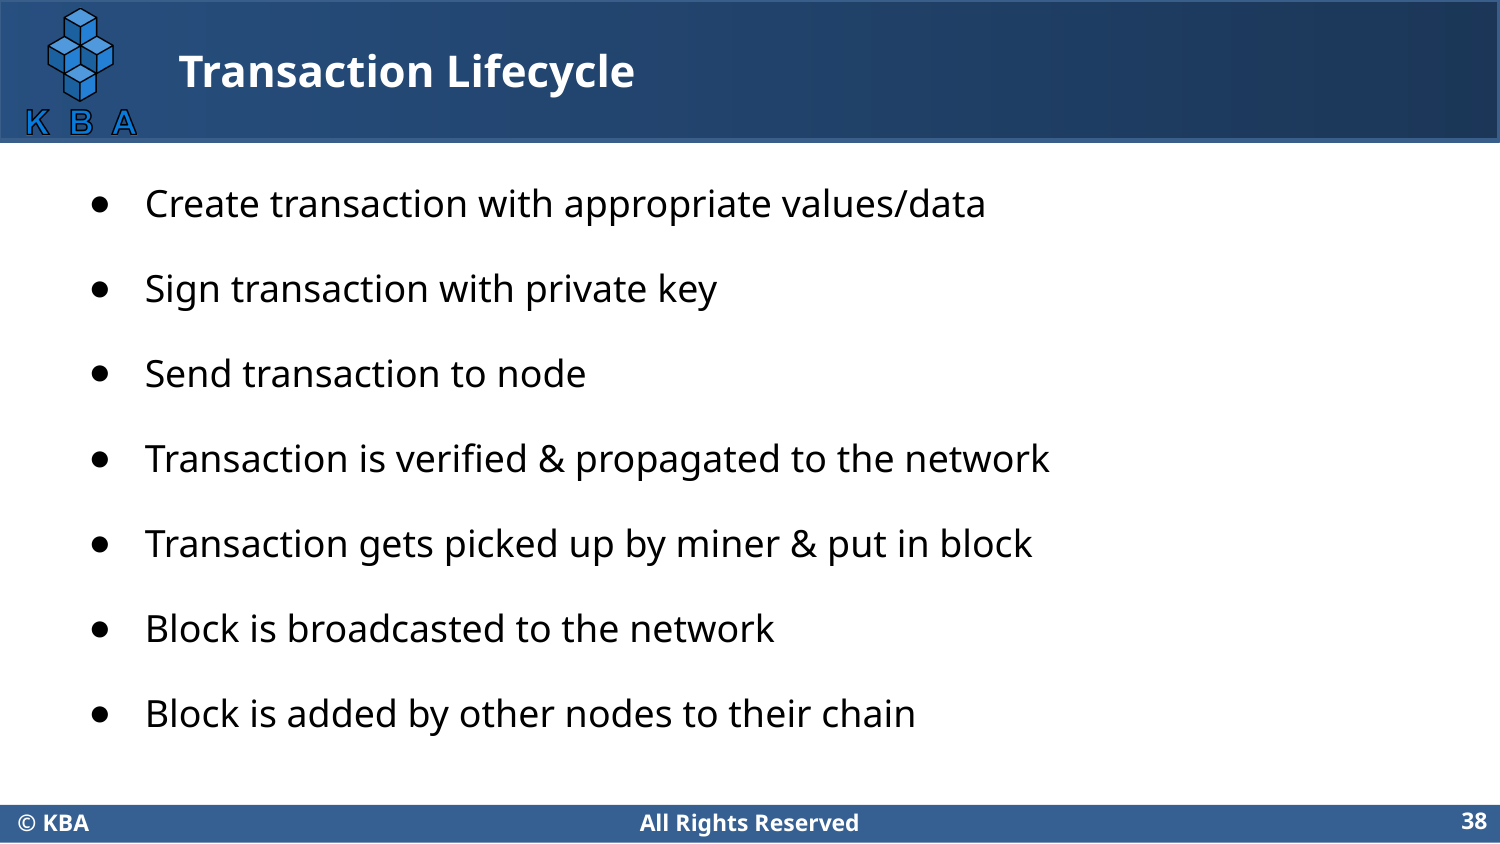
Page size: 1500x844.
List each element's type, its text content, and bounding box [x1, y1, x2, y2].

title Transaction Lifecycle [163, 0, 1500, 141]
list Create transaction with appropriate values/data Sign transaction with private key Send transaction to node Transaction is verified & propagated to the network Transaction gets picked up by miner & put in block Block is broadcasted to the network Block is added by other nodes to their chain [54, 157, 1448, 803]
picture [24, 7, 139, 136]
